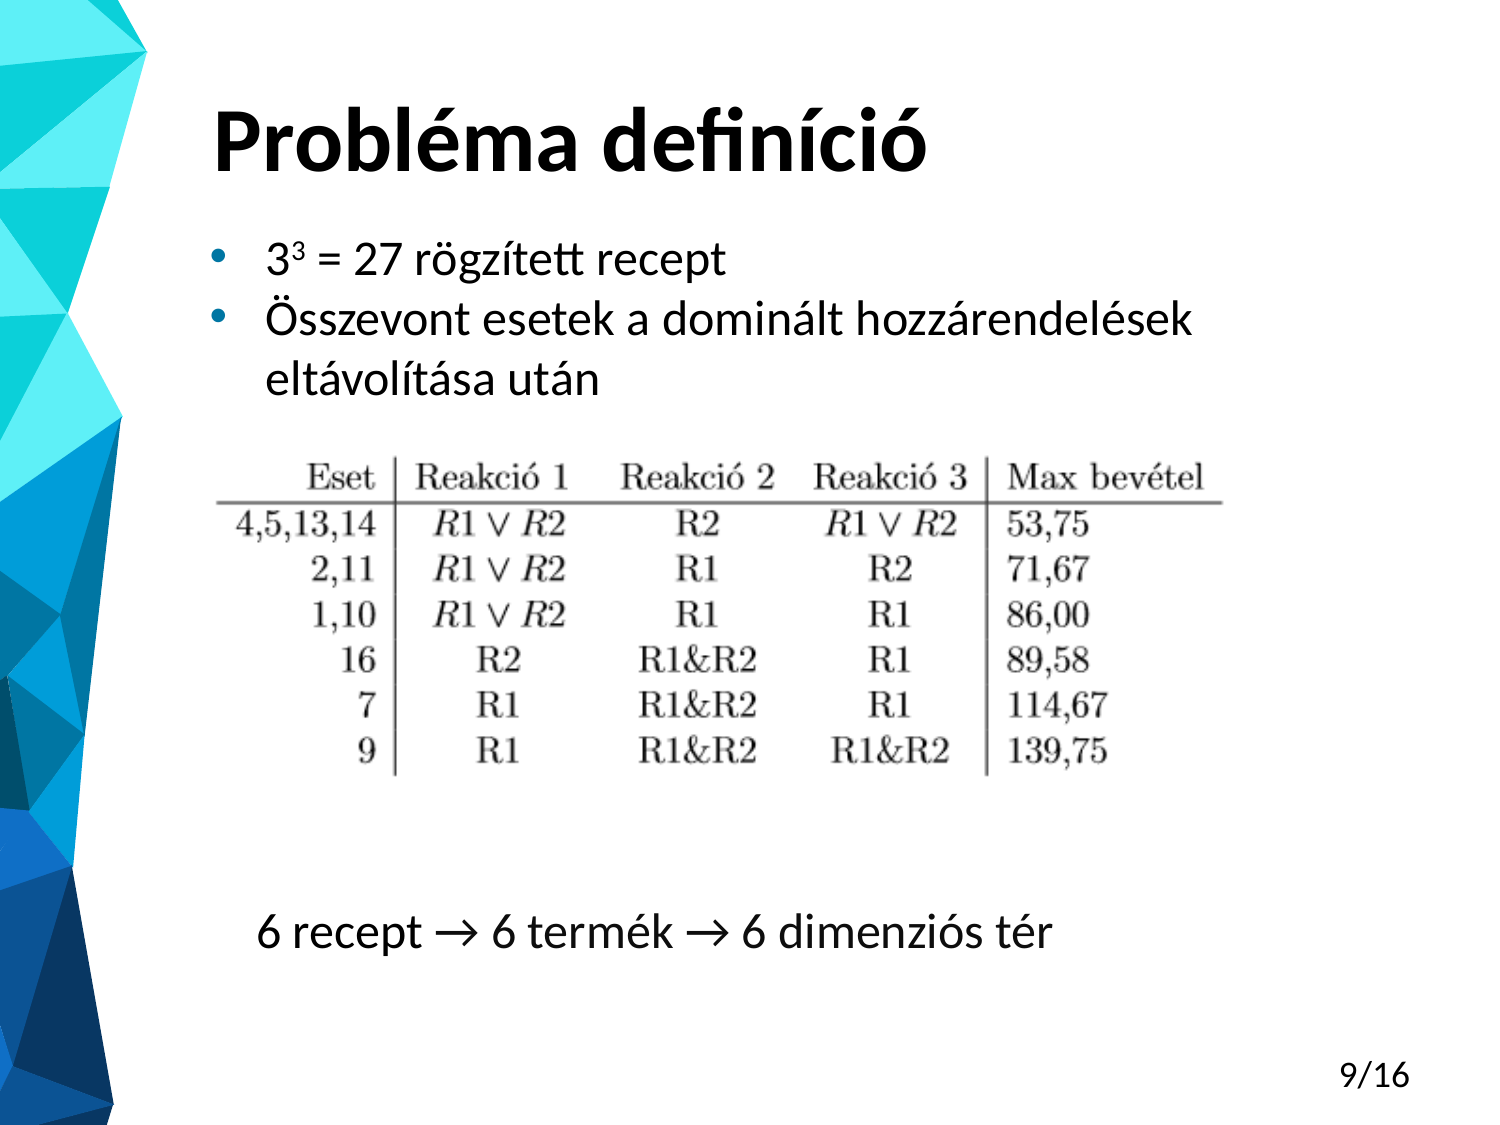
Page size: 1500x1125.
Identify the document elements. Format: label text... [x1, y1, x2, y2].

picture [194, 443, 1282, 784]
text_box 6 recept → 6 termék → 6 dimenziós tér [241, 891, 1222, 967]
text_box 33 = 27 rögzített recept Összevont esetek a dominált hozzárendelések eltávolítása után [194, 218, 1317, 413]
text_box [0, 488, 637, 637]
slide_number 9/16 [1074, 1042, 1425, 1103]
title Probléma definíció [198, 41, 1500, 229]
